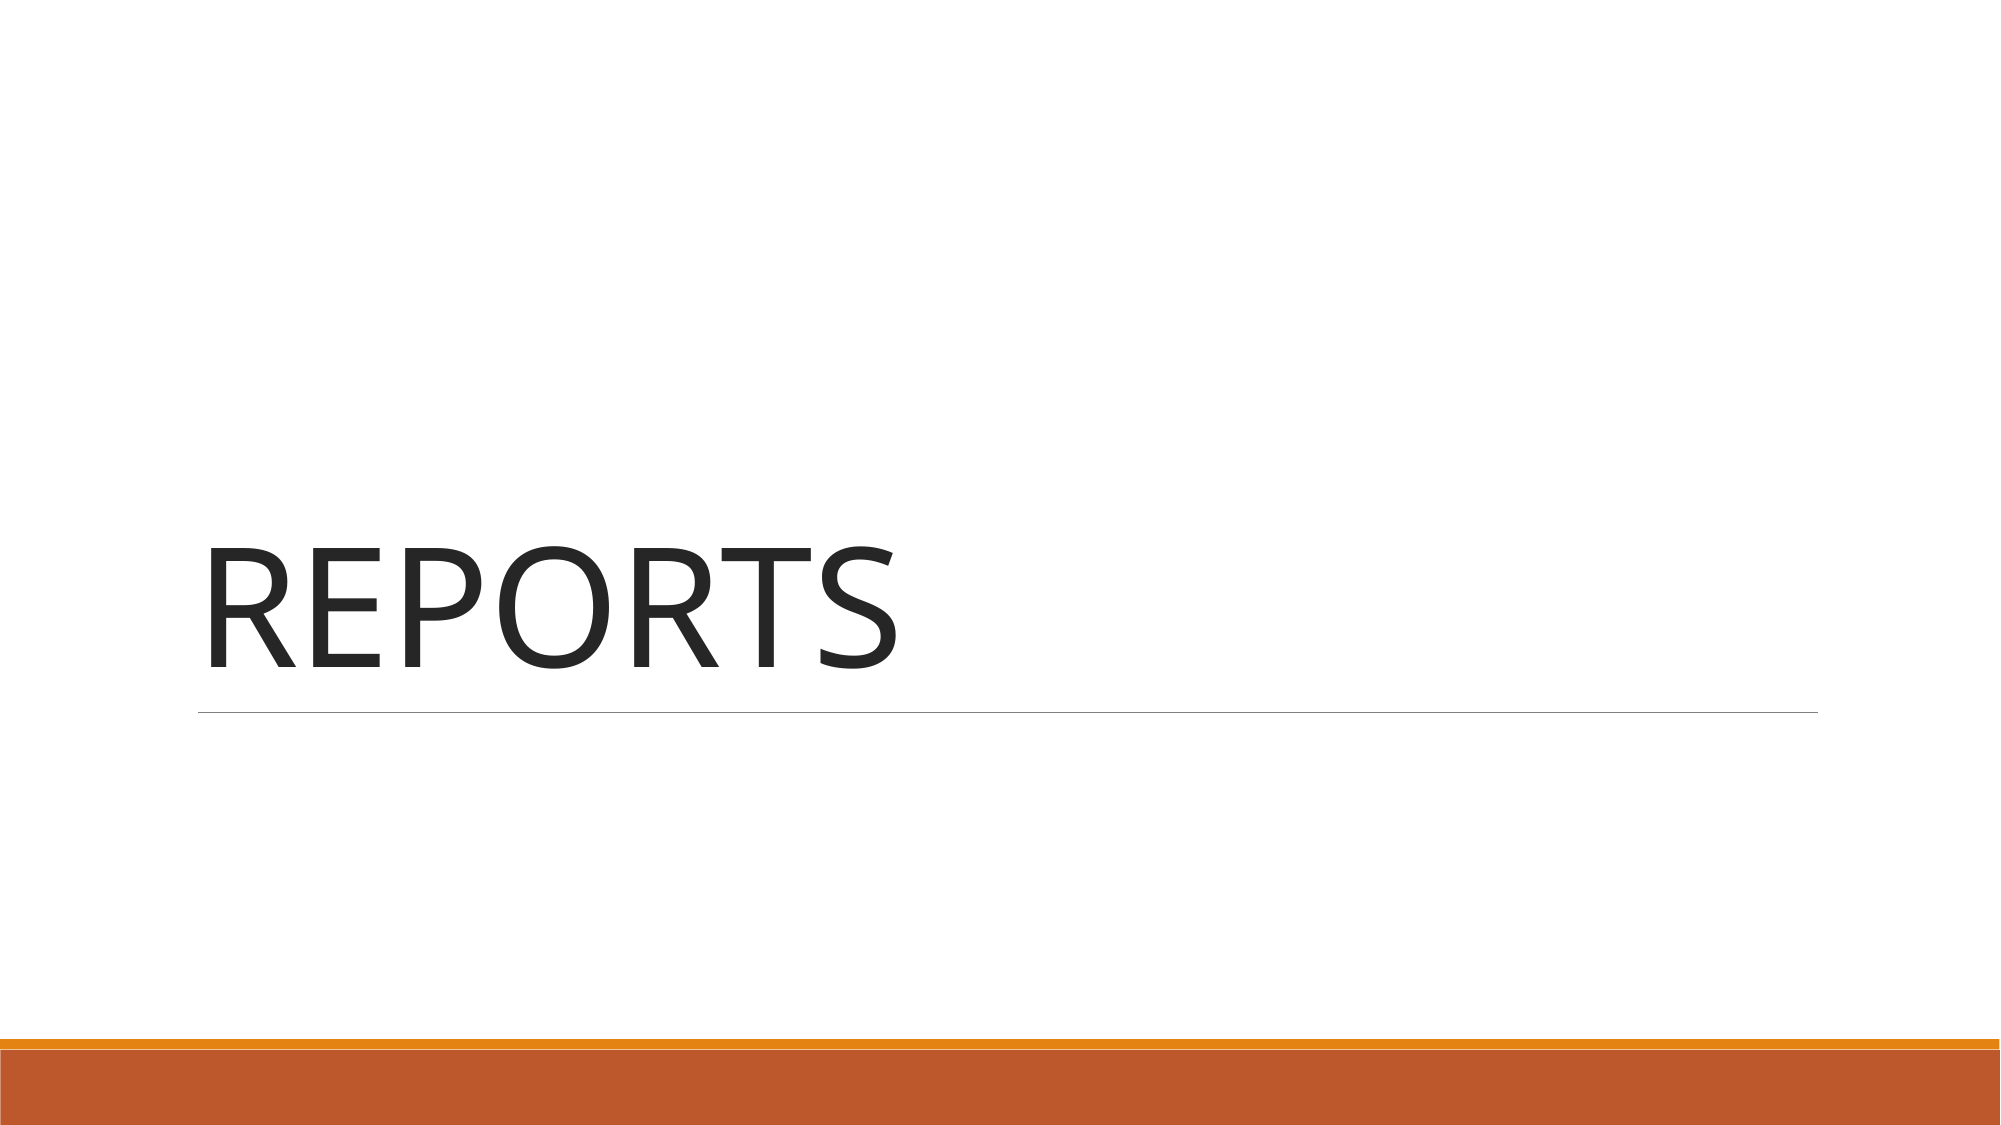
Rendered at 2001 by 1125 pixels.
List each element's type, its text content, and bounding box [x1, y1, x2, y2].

title REPORTS [180, 124, 1830, 710]
